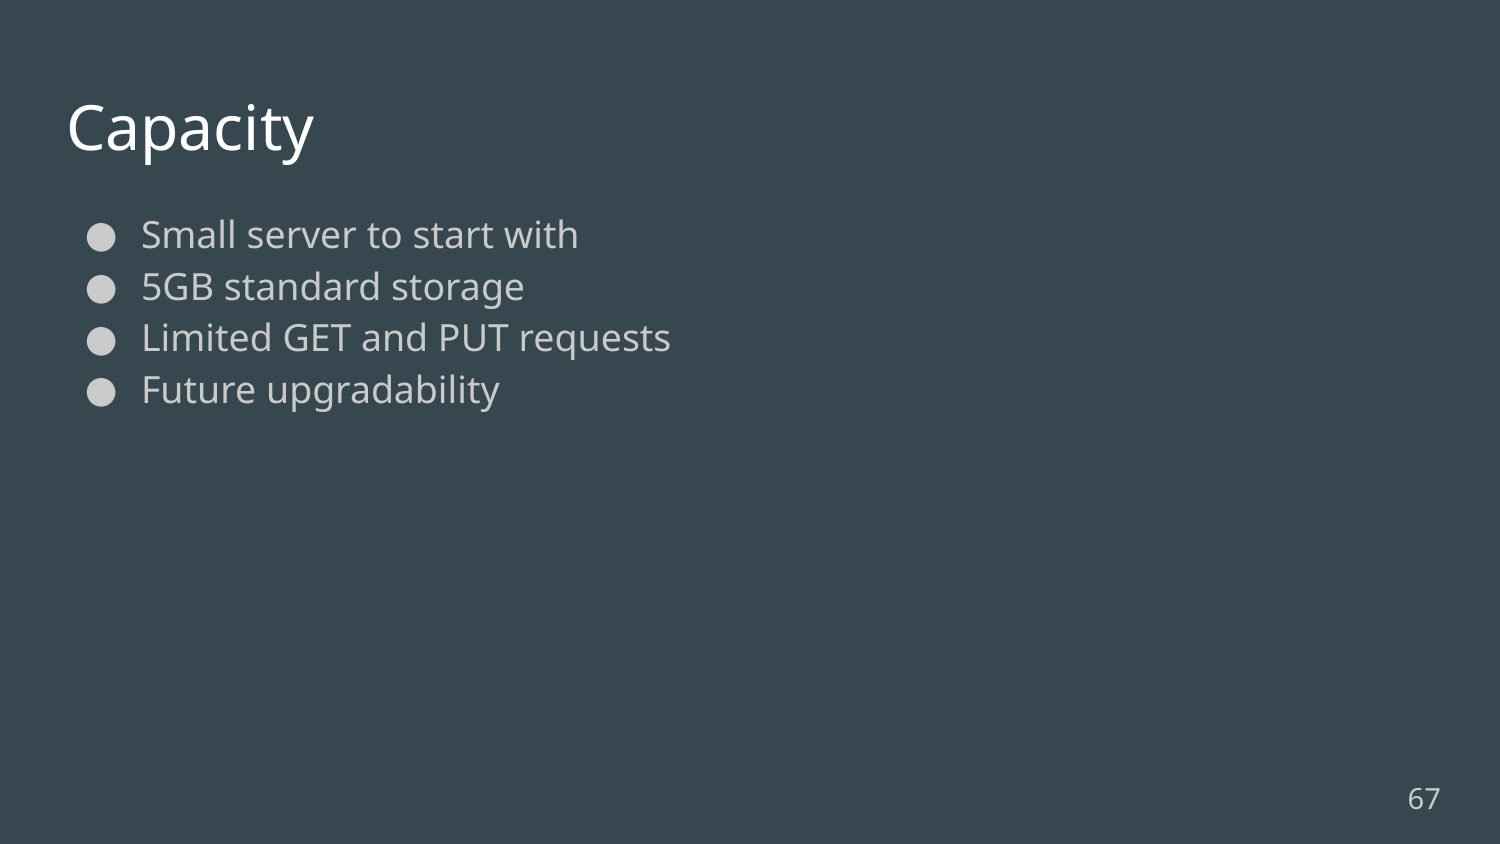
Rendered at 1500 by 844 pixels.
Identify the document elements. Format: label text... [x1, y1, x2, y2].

slide_number ‹#› [1392, 767, 1483, 833]
list Small server to start with 5GB standard storage Limited GET and PUT requests Future upgradability [51, 189, 1449, 750]
title Capacity [51, 72, 1449, 167]
